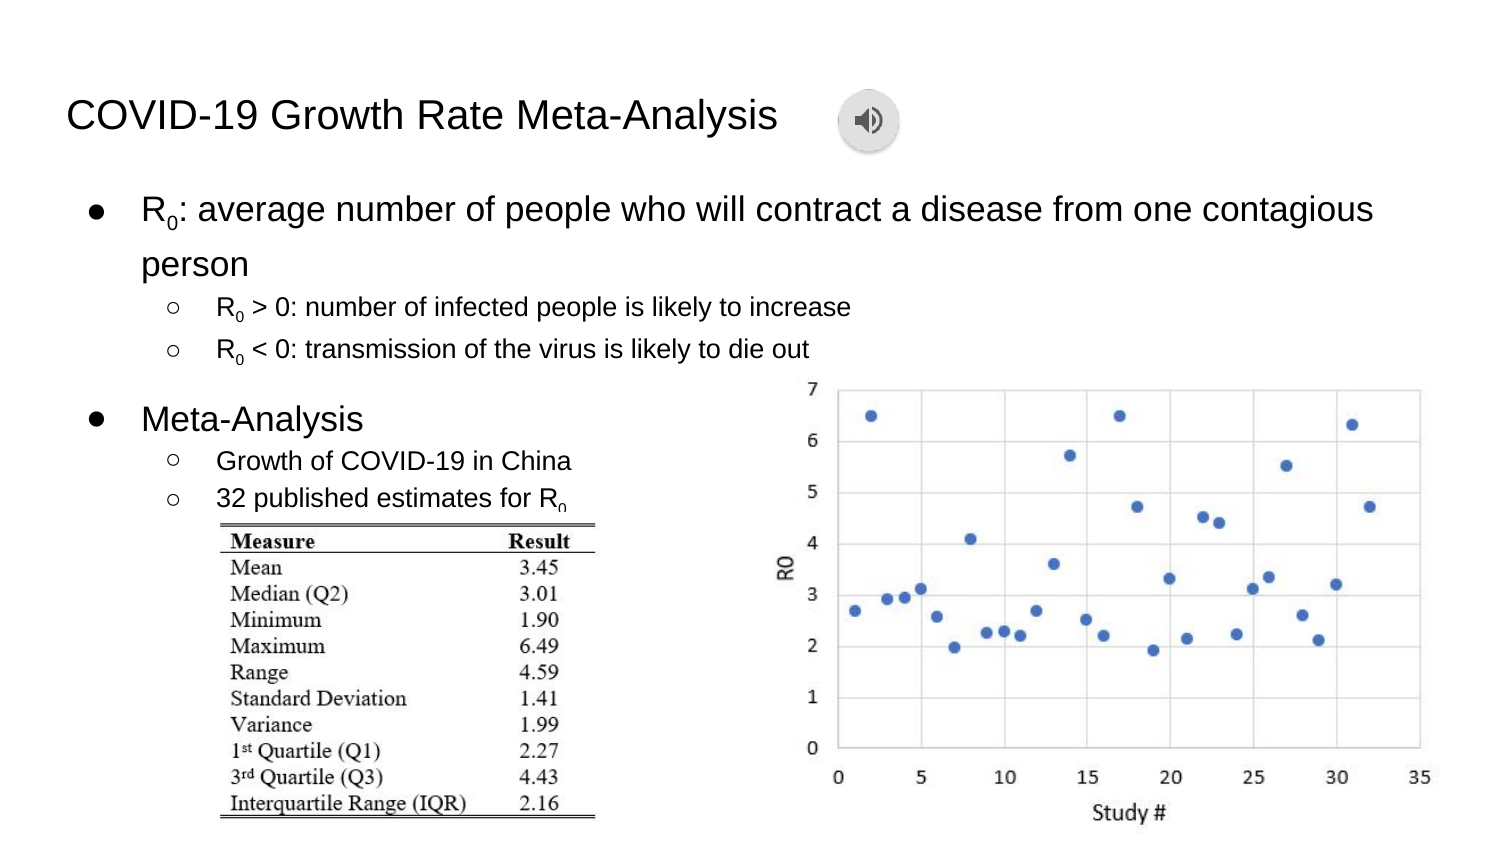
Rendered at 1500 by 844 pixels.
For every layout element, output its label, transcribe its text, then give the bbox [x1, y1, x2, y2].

list R0: average number of people who will contract a disease from one contagious person R0 > 0: number of infected people is likely to increase R0 < 0: transmission of the virus is likely to die out Meta-Analysis Growth of COVID-19 in China 32 published estimates for R0 [51, 164, 1449, 725]
picture [749, 365, 1450, 844]
picture [210, 512, 618, 832]
title COVID-19 Growth Rate Meta-Analysis [51, 72, 1449, 164]
picture [831, 83, 905, 157]
